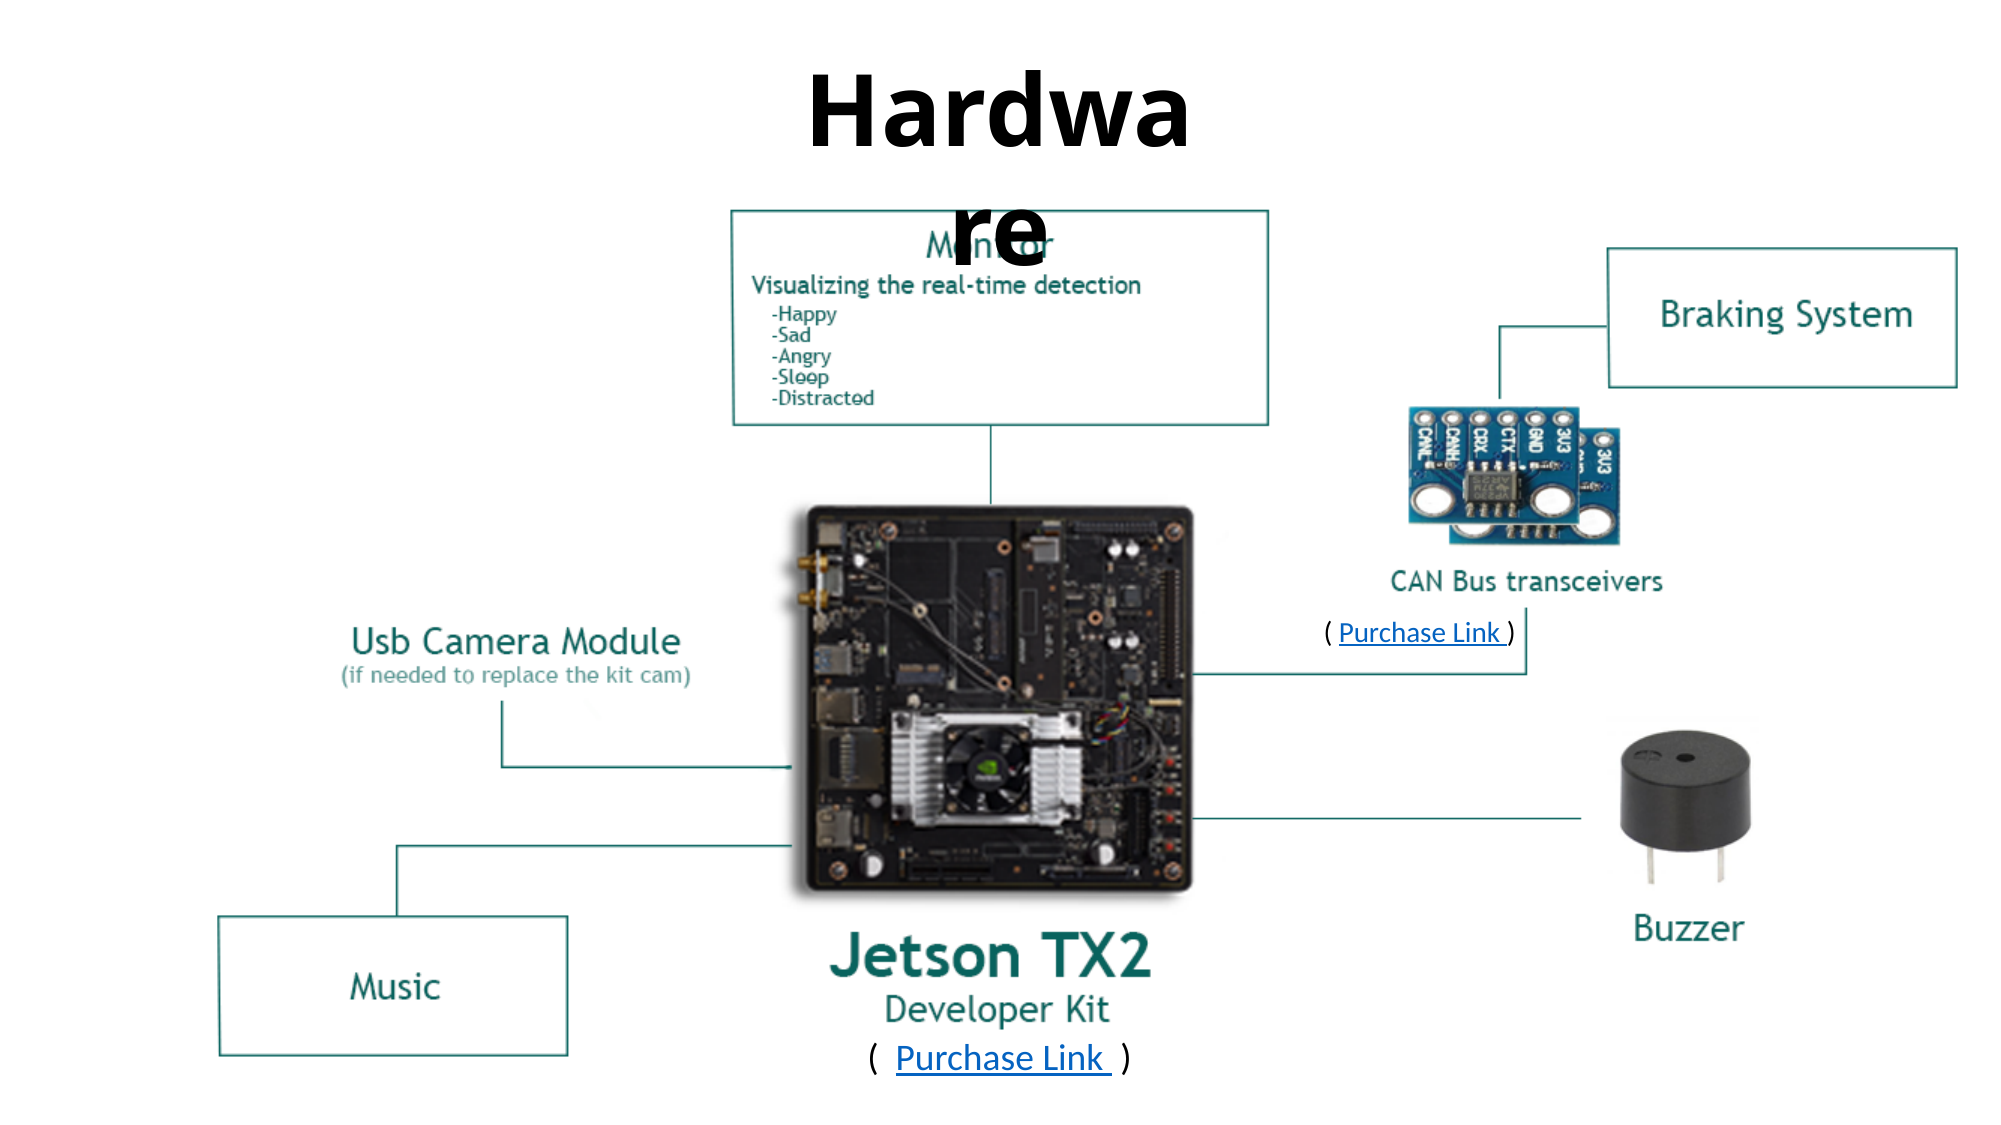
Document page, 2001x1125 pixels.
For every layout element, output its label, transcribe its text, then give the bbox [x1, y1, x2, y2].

text_box Hardware [774, 38, 1225, 174]
picture [0, 174, 2000, 1125]
